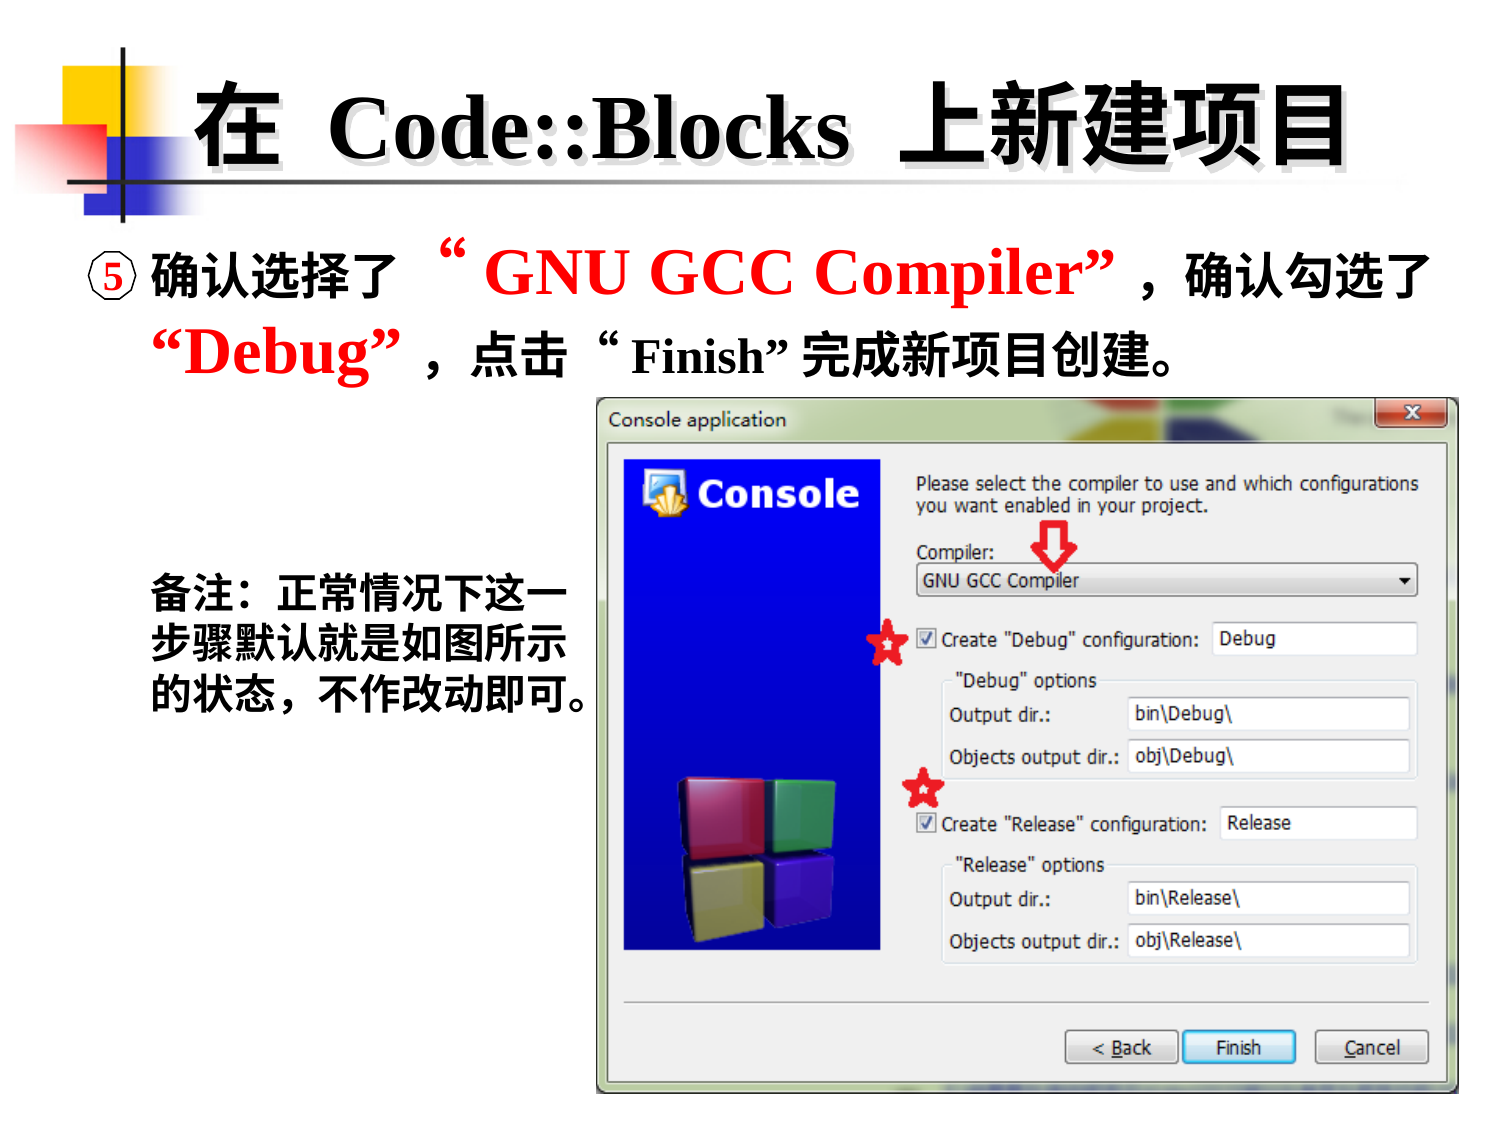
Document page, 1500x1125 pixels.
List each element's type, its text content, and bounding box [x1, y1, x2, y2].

list 确认选择了“GNU GCC Compiler”，确认勾选了 “Debug”，点击“Finish”完成新项目创建。 备注：正常情况下这一 步骤默认就是如图所示 的状态，不作改动即可。 [135, 219, 1453, 941]
text_box 5 [88, 251, 136, 299]
picture [596, 396, 1459, 1095]
title 在 Code::Blocks 上新建项目 [176, 58, 1478, 185]
picture [0, 23, 1500, 234]
